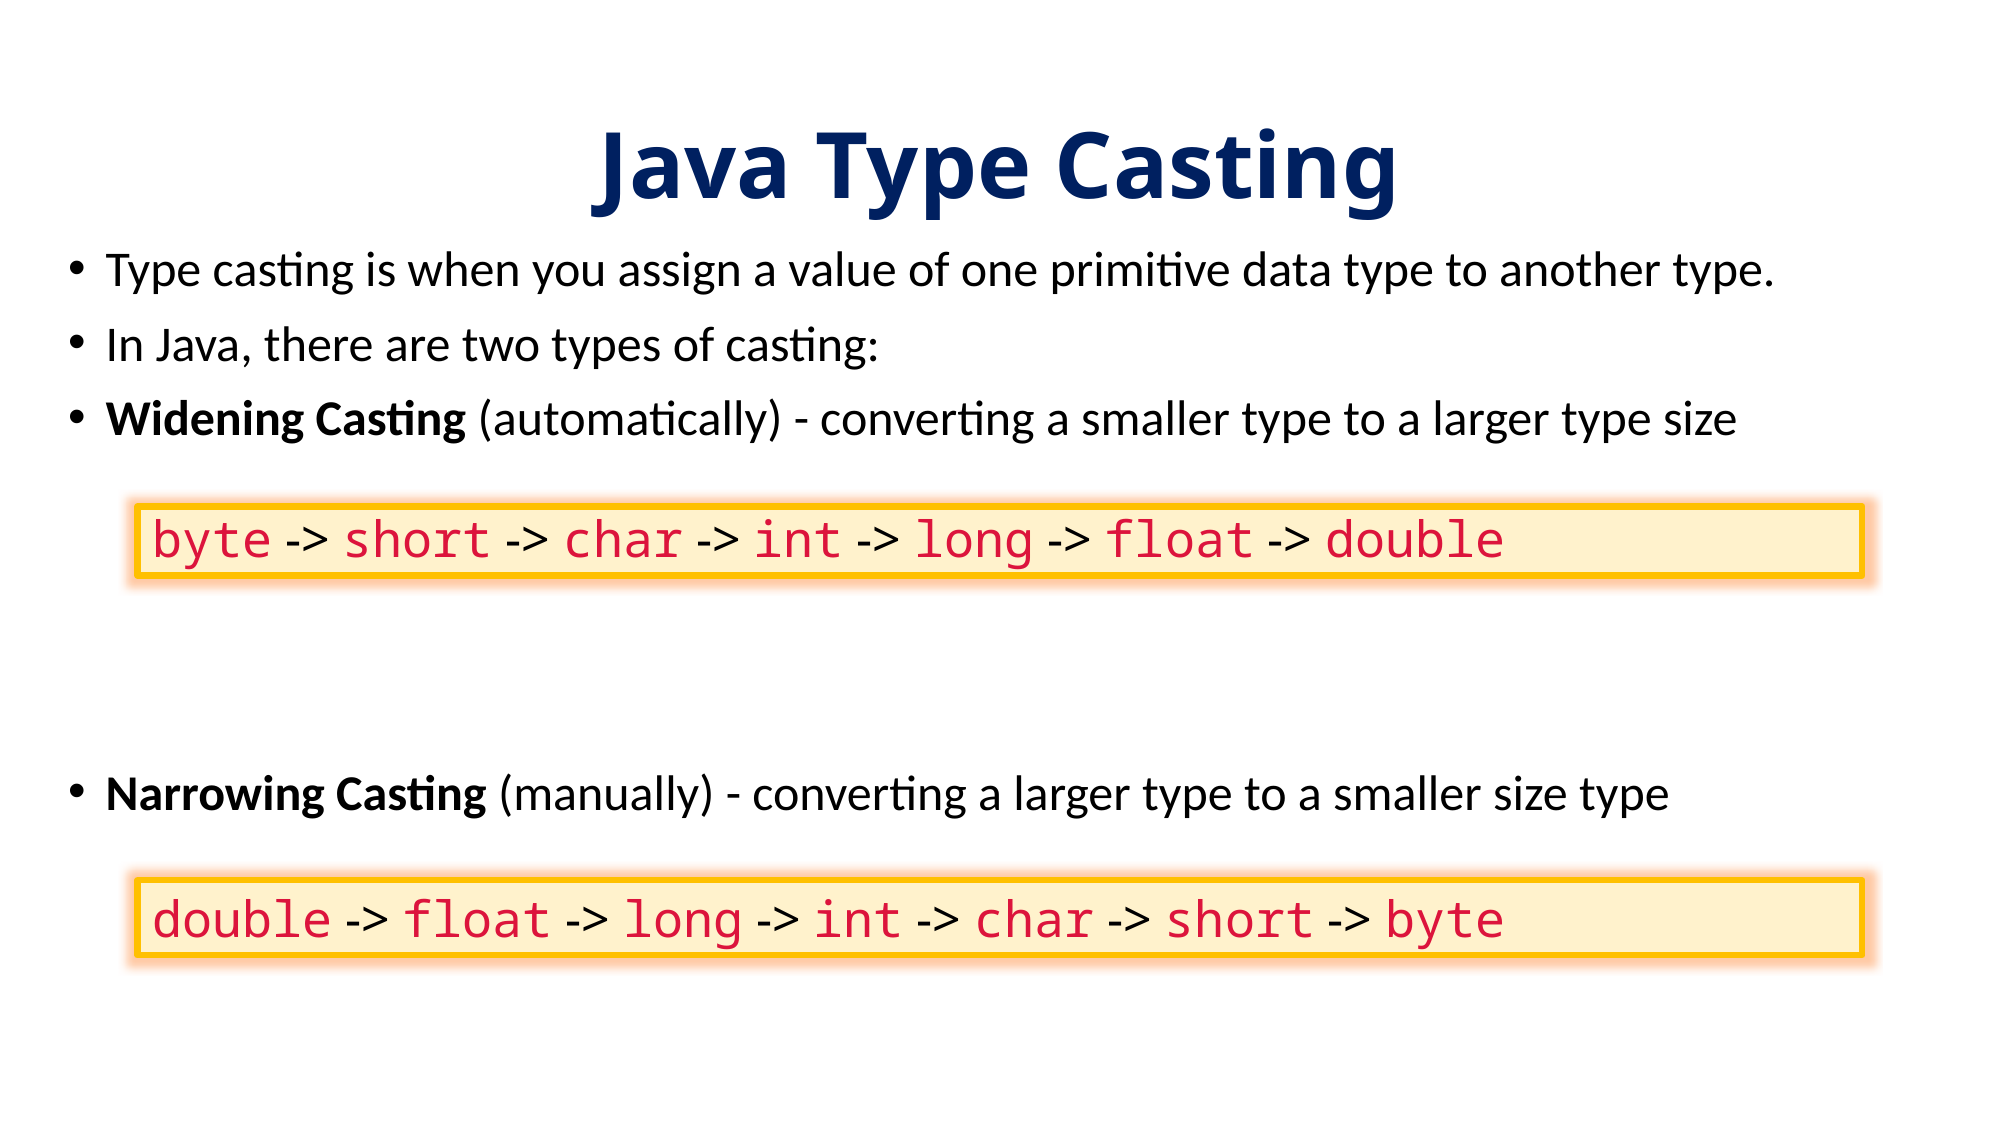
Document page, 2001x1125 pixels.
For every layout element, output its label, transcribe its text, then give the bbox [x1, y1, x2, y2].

text_box Examples: int myNum = 5; float myFloatNum = 5.99f; char myLetter = 'D'; boolean myBool = true; String myText = "Hello"; [133, 503, 1870, 585]
text_box double -> float -> long -> int -> char -> short -> byte [137, 880, 1863, 956]
list Attention Python Programmers! Java is a statically-typed programming language. It means, all variables must be declared before its use. That is why we need to declare variable's type and name. Syntax: type variable-name = value; [136, 505, 1867, 583]
list Type casting is when you assign a value of one primitive data type to another type. In Java, there are two types of casting: Widening Casting (automatically) - converting a smaller type to a larger type size Narrowing Casting (manually) - converting a larger type to a smaller size type [53, 235, 1968, 1014]
title Java Type Casting [137, 59, 1863, 235]
text_box byte -> short -> char -> int -> long -> float -> double [137, 506, 1863, 576]
list Attention Python Programmers! Java is a statically-typed programming language. It means, all variables must be declared before its use. That is why we need to declare variable's type and name. Syntax: type variable-name = value; [136, 879, 1867, 960]
title Java Type Casting [129, 872, 1875, 967]
title Java Type Casting [128, 497, 1875, 590]
